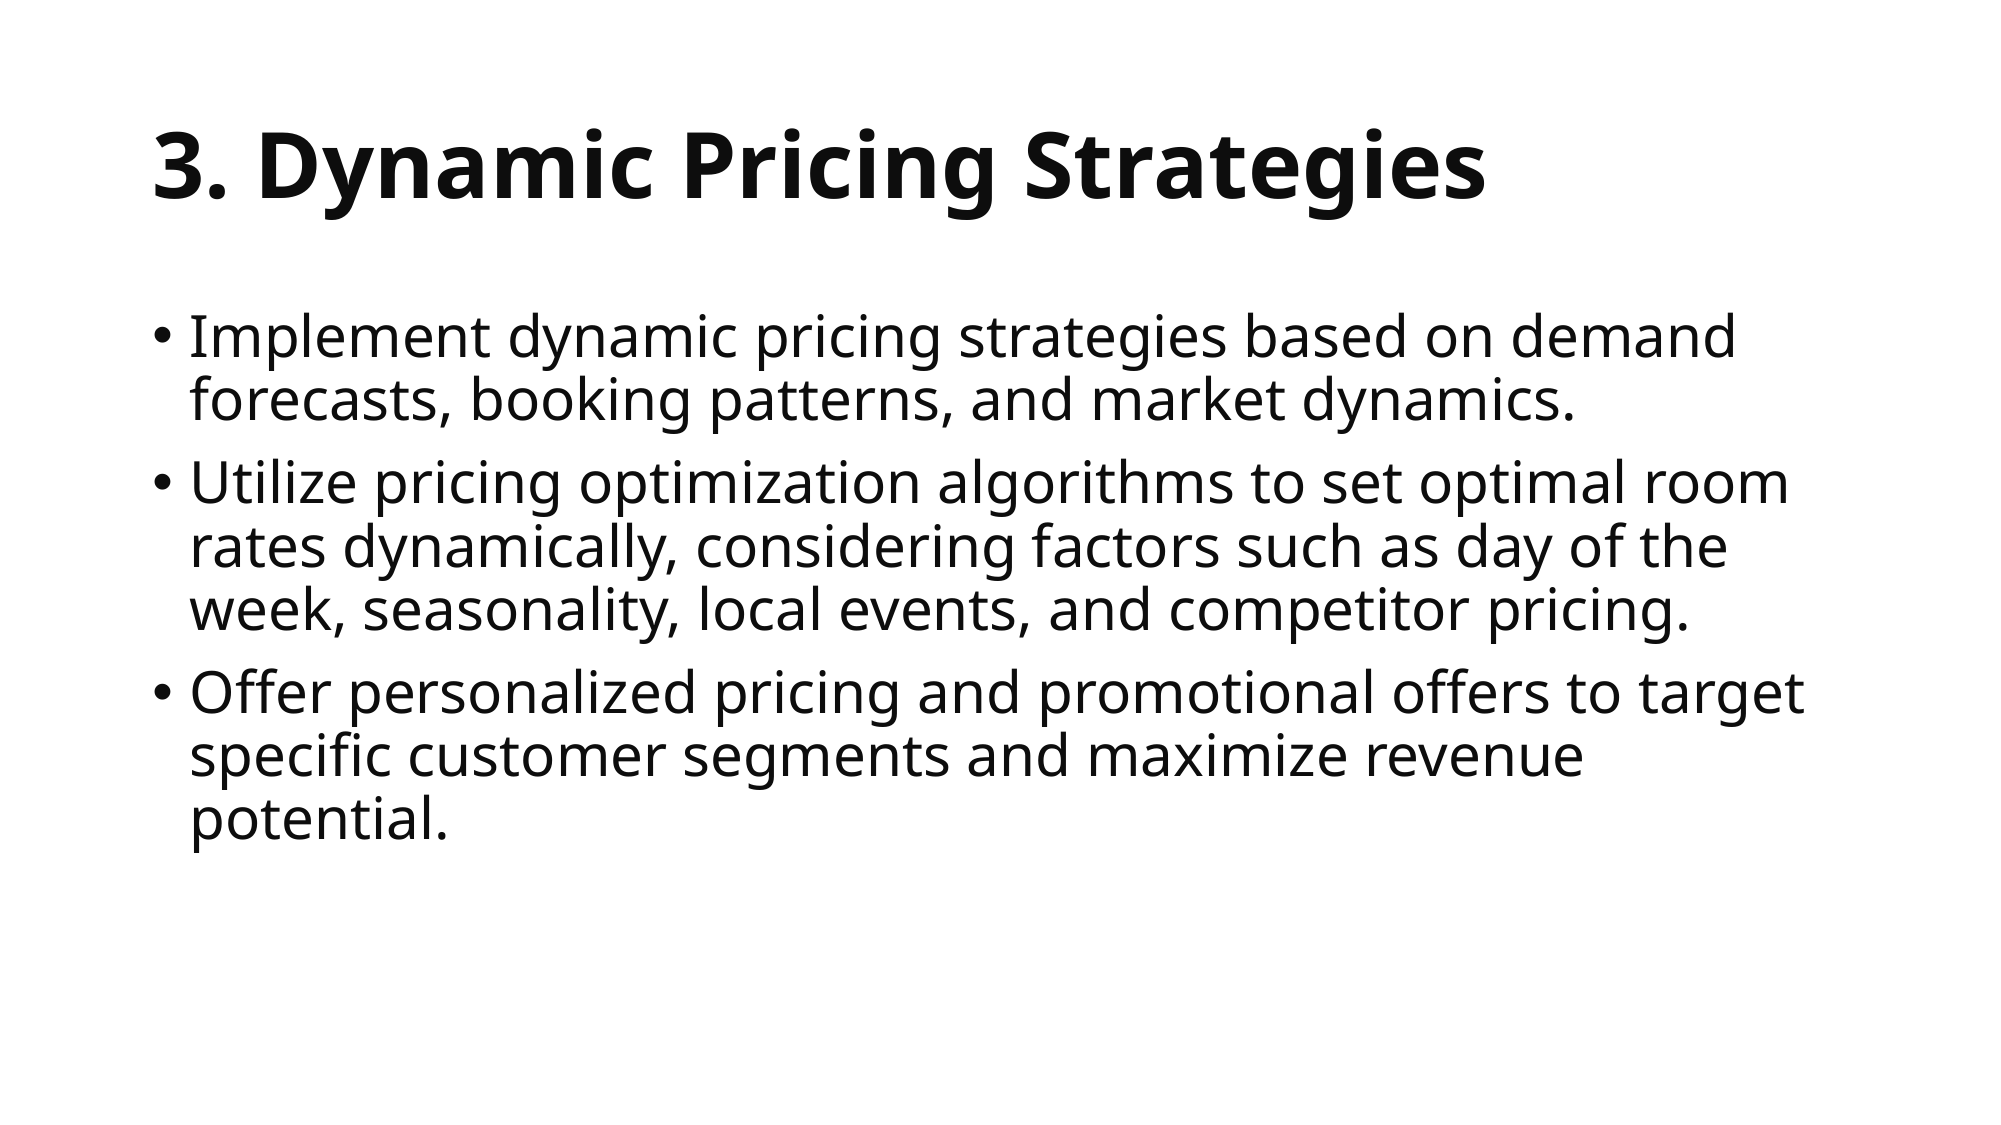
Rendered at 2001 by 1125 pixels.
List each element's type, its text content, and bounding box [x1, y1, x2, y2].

title 3. Dynamic Pricing Strategies [137, 59, 1863, 278]
list Implement dynamic pricing strategies based on demand forecasts, booking patterns, and market dynamics. Utilize pricing optimization algorithms to set optimal room rates dynamically, considering factors such as day of the week, seasonality, local events, and competitor pricing. Offer personalized pricing and promotional offers to target specific customer segments and maximize revenue potential. [137, 299, 1863, 1014]
